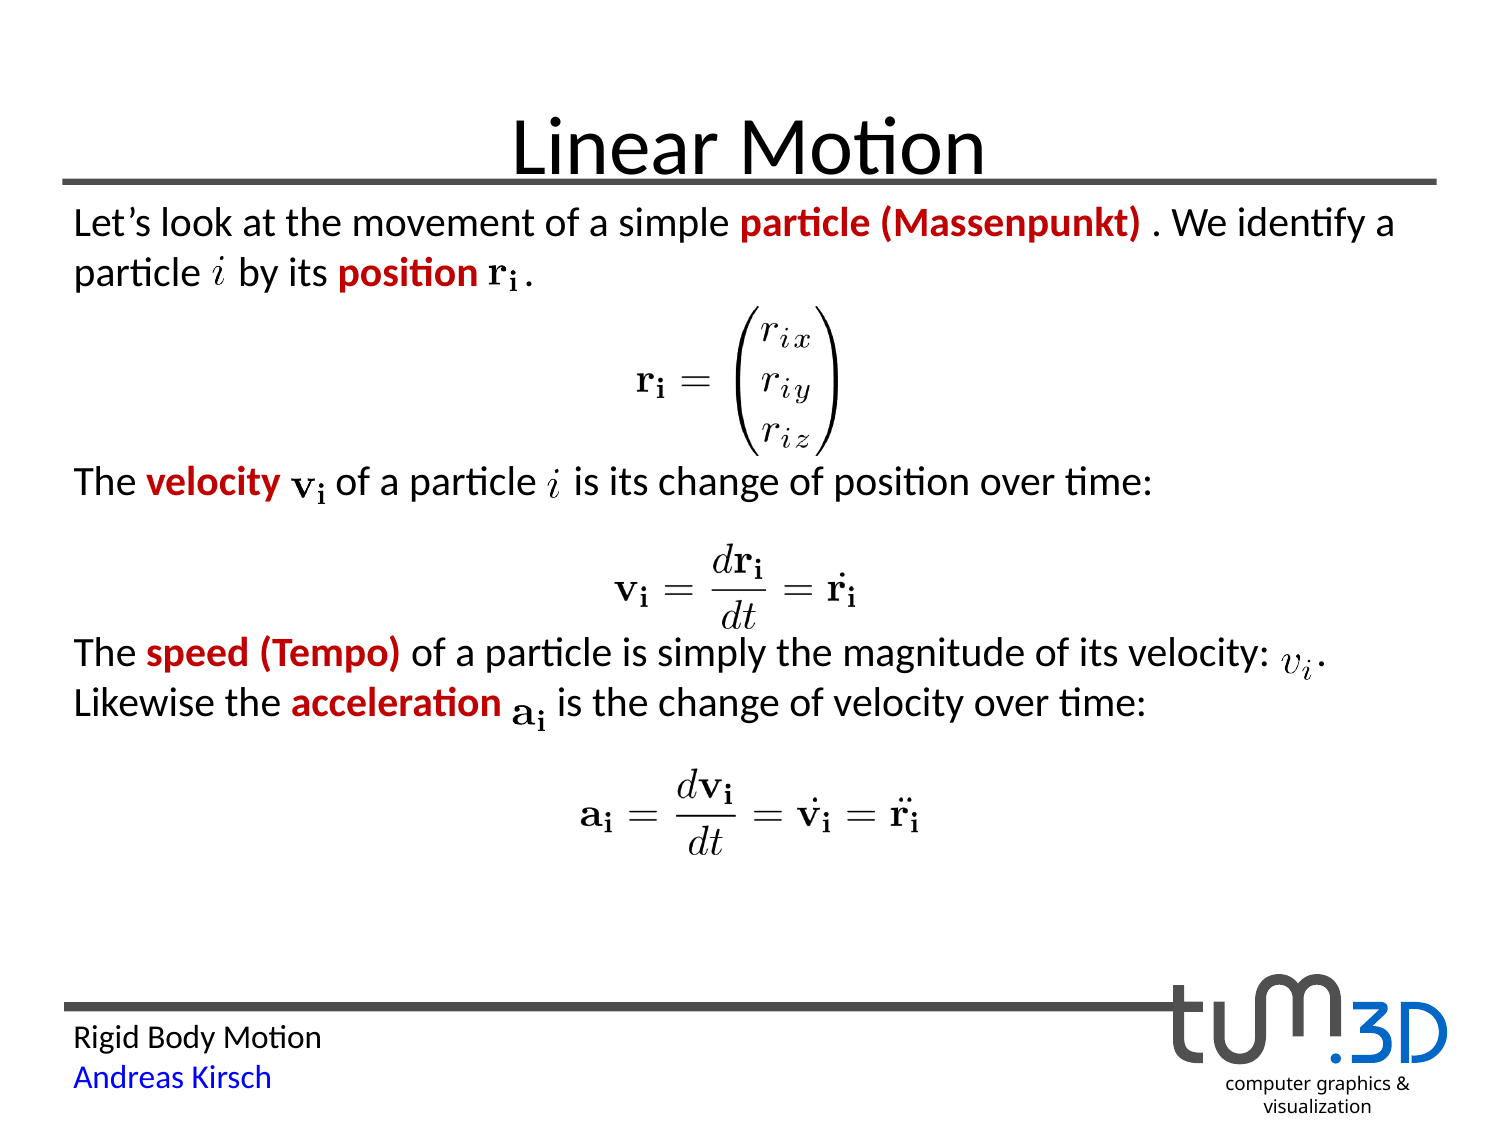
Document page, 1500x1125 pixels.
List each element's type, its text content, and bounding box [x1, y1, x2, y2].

picture [211, 256, 224, 285]
picture [613, 542, 856, 630]
picture [578, 768, 918, 855]
picture [487, 265, 517, 291]
picture [1279, 653, 1311, 680]
title Linear Motion [58, 35, 1442, 187]
picture [635, 306, 838, 457]
picture [511, 705, 545, 732]
picture [289, 477, 325, 504]
picture [545, 469, 559, 498]
list Let’s look at the movement of a simple particle (Massenpunkt) . We identify a particle by its position . The velocity of a particle is its change of position over time: The speed (Tempo) of a particle is simply the magnitude of its velocity: . Likewise the acceleration is the change of velocity over time: [58, 187, 1444, 1001]
